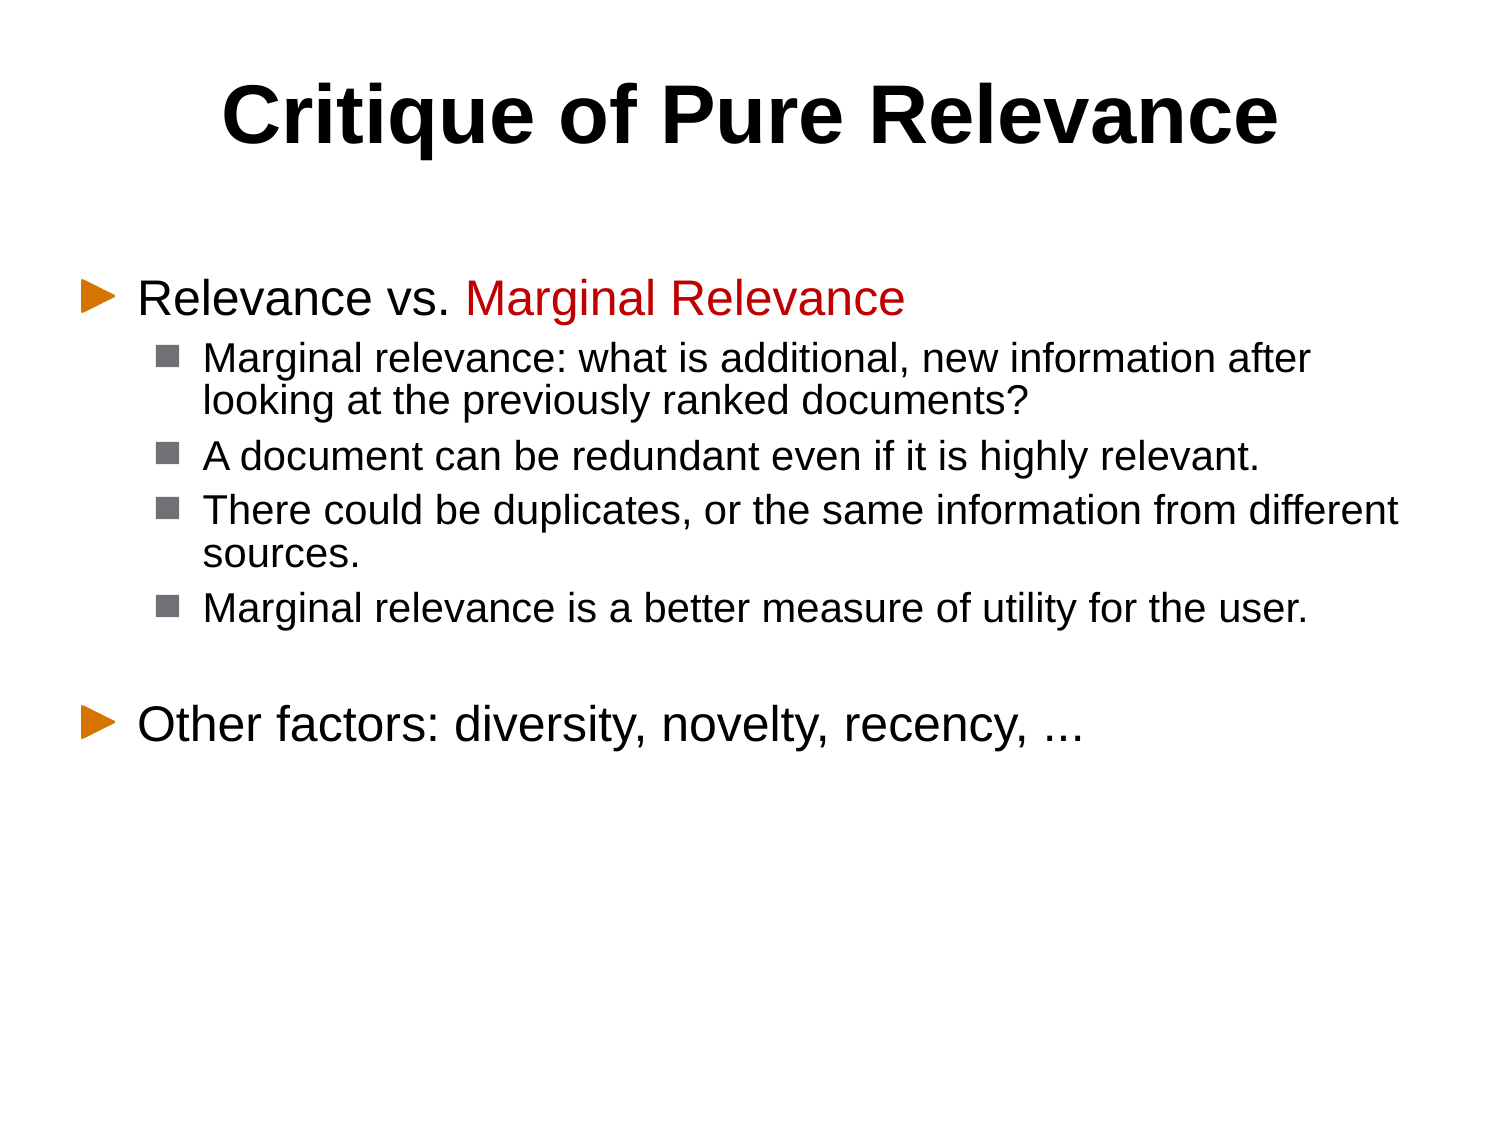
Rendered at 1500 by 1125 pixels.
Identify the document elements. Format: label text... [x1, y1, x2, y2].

picture [80, 704, 116, 740]
picture [80, 278, 116, 314]
picture [155, 441, 180, 465]
list Relevance vs. Marginal Relevance Marginal relevance: what is additional, new information after looking at the previously ranked documents? A document can be redundant even if it is highly relevant. There could be duplicates, or the same information from different sources. Marginal relevance is a better measure of utility for the user. Other factors: diversity, novelty, recency, ... [80, 275, 1424, 862]
picture [155, 594, 180, 618]
picture [155, 496, 180, 520]
picture [155, 344, 180, 368]
title Critique of Pure Relevance [77, 75, 1424, 238]
